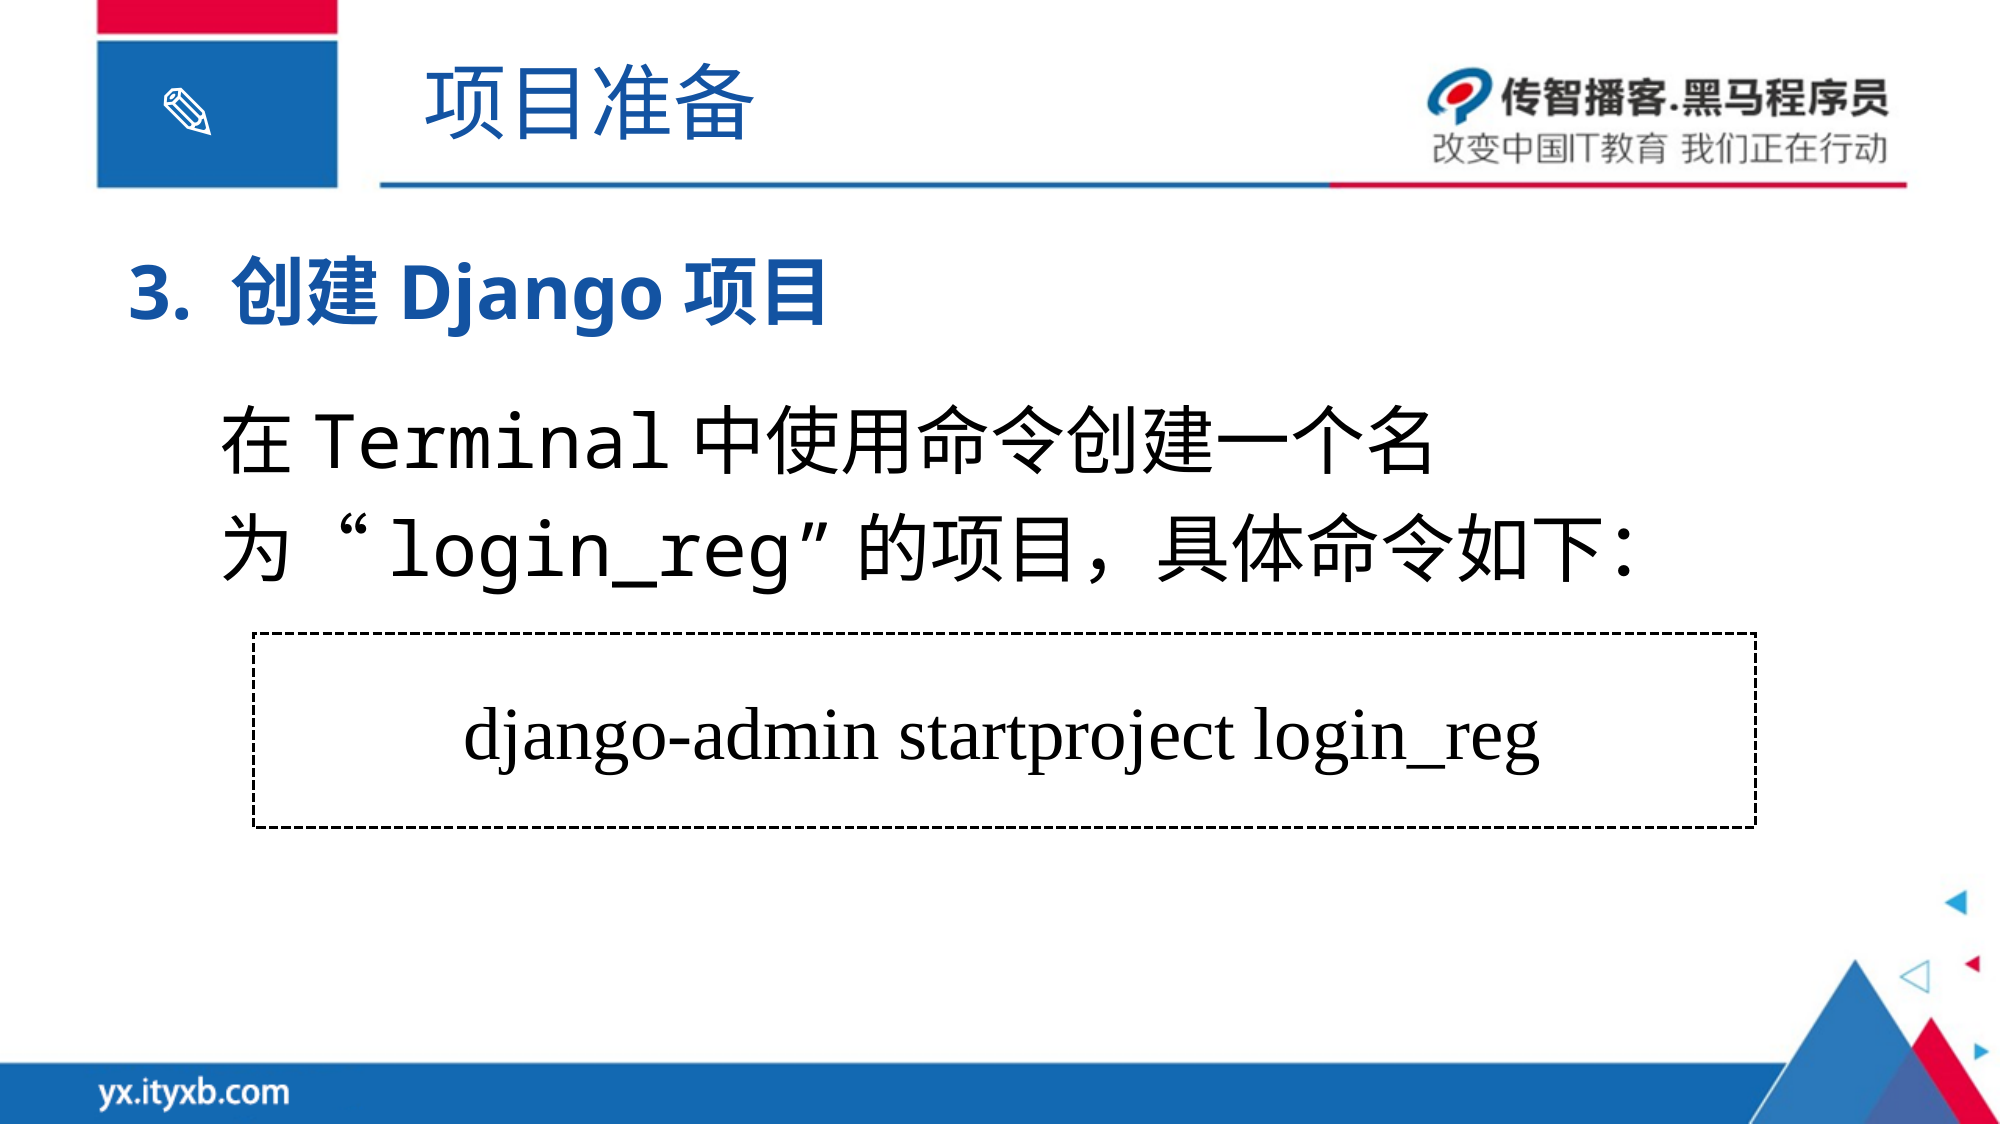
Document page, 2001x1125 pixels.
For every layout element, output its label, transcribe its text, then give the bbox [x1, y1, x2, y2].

text_box 在Terminal中使用命令创建一个名为“login_reg”的项目，具体命令如下： [204, 367, 1855, 599]
picture [0, 0, 2000, 1124]
text_box 3. 创建Django项目 [113, 237, 1313, 342]
text_box 项目准备 [409, 43, 1292, 158]
text_box django-admin startproject login_reg [449, 677, 1591, 783]
text_box [253, 633, 1756, 828]
